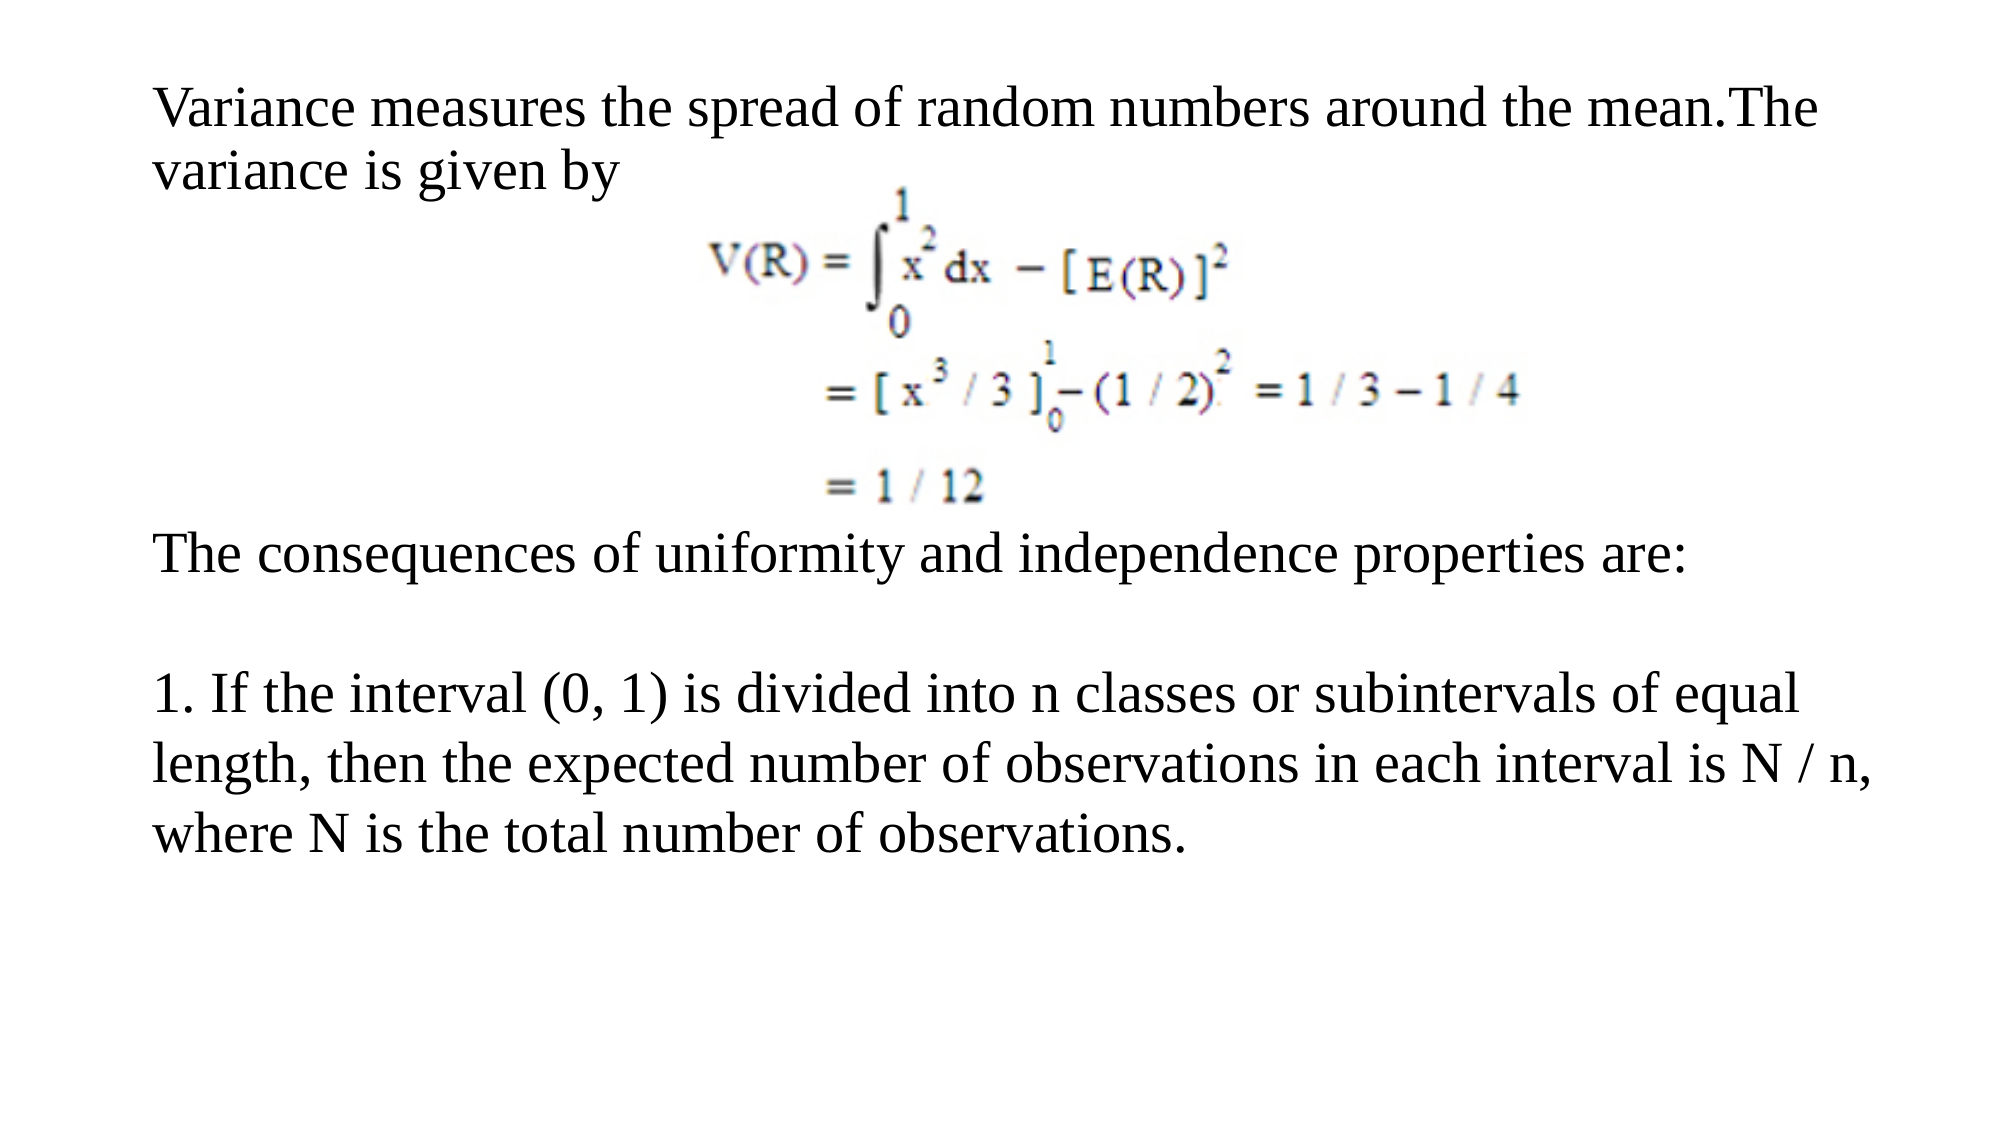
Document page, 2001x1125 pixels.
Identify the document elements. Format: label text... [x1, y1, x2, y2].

list Variance measures the spread of random numbers around the mean.The variance is given by [137, 68, 1863, 507]
text_box The consequences of uniformity and independence properties are: 1. If the interval (0, 1) is divided into n classes or subintervals of equal length, then the expected number of observations in each interval is N / n, where N is the total number of observations. [137, 507, 1919, 1037]
picture [669, 165, 1543, 563]
